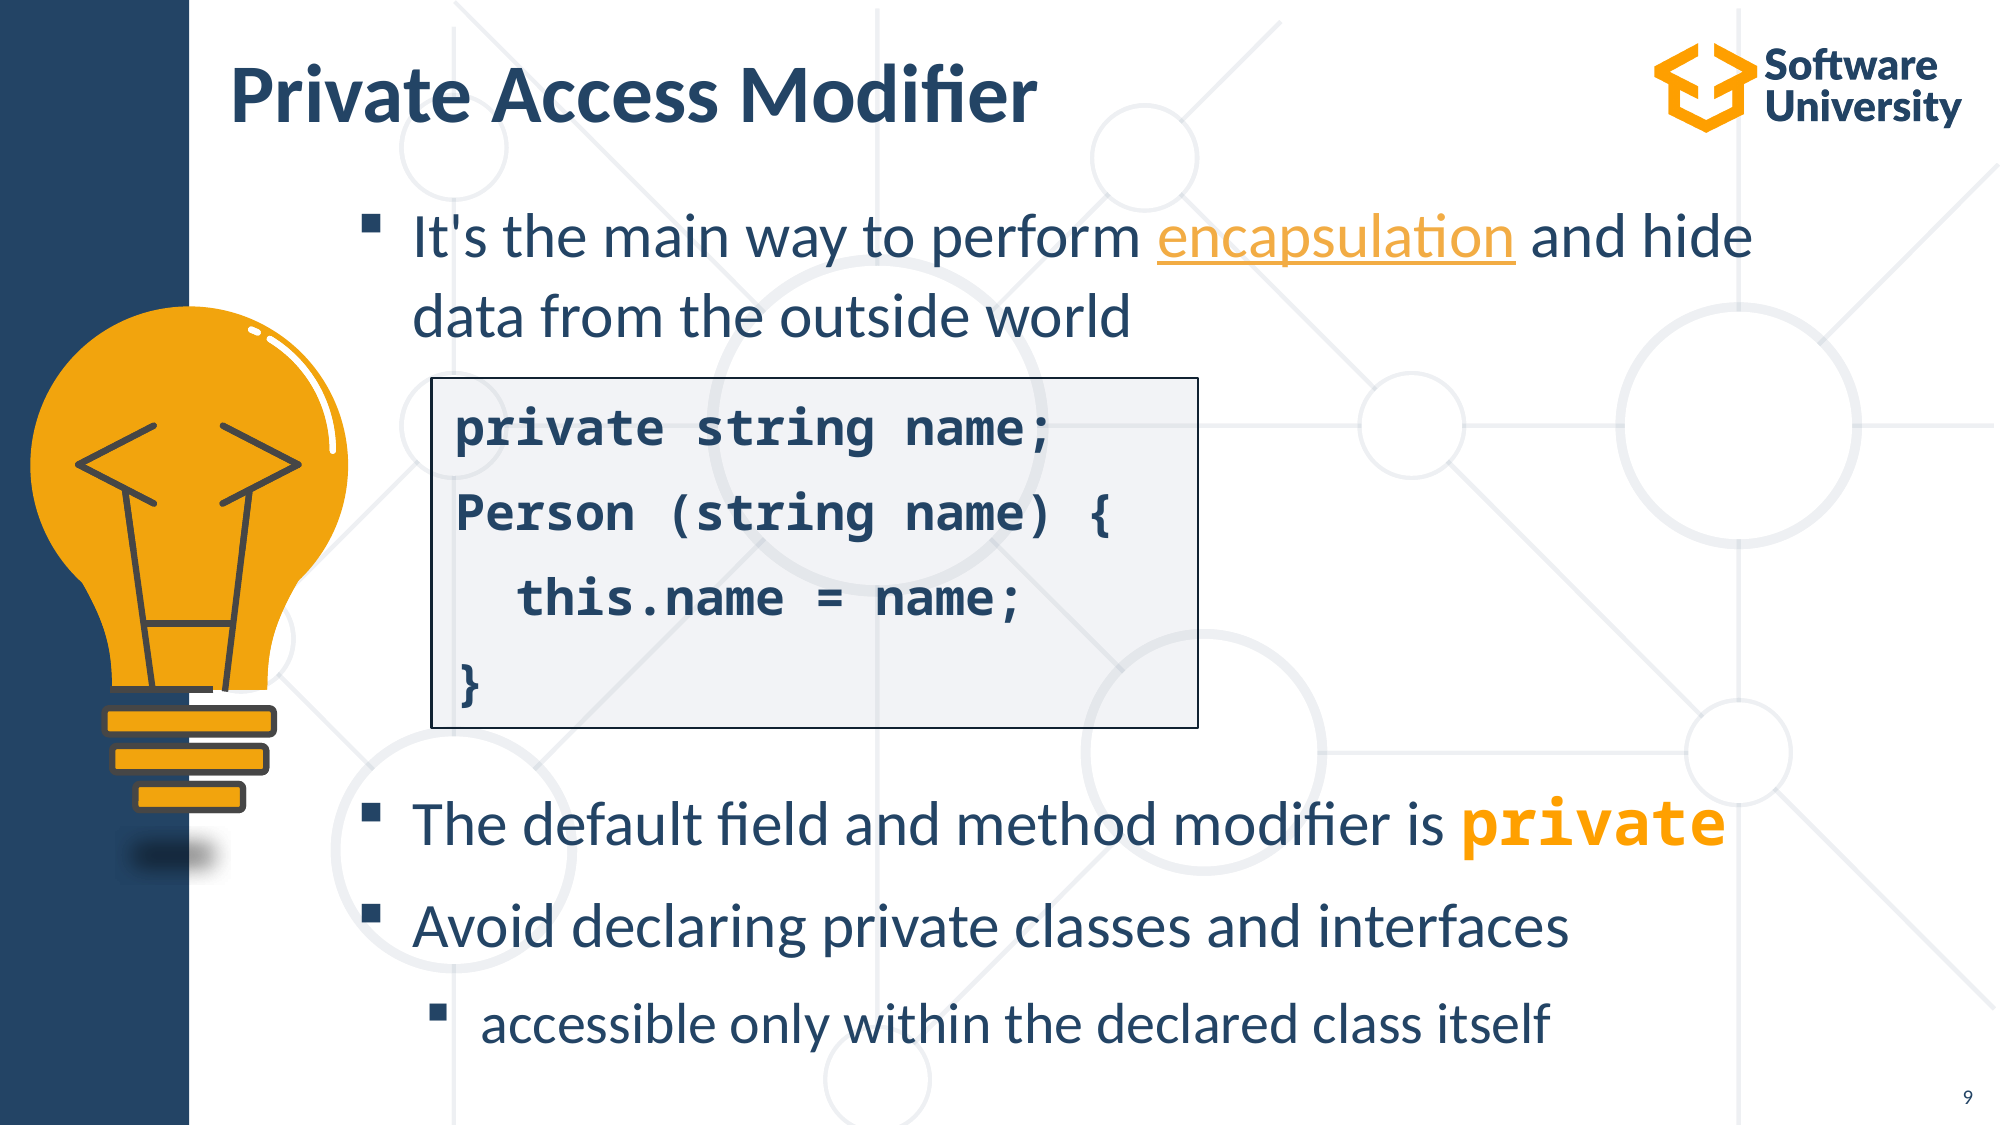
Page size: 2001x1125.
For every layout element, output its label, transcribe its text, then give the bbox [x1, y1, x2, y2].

title Private Access Modifier [212, 16, 1628, 162]
list It's the main way to perform encapsulation and hide data from the outside world The default field and method modifier is private Avoid declaring private classes and interfaces accessible only within the declared class itself [338, 183, 1968, 1064]
text_box private string name; Person (string name) { this.name = name; } [431, 377, 1199, 728]
picture [1641, 31, 1973, 145]
text_box [1927, 1067, 1989, 1117]
